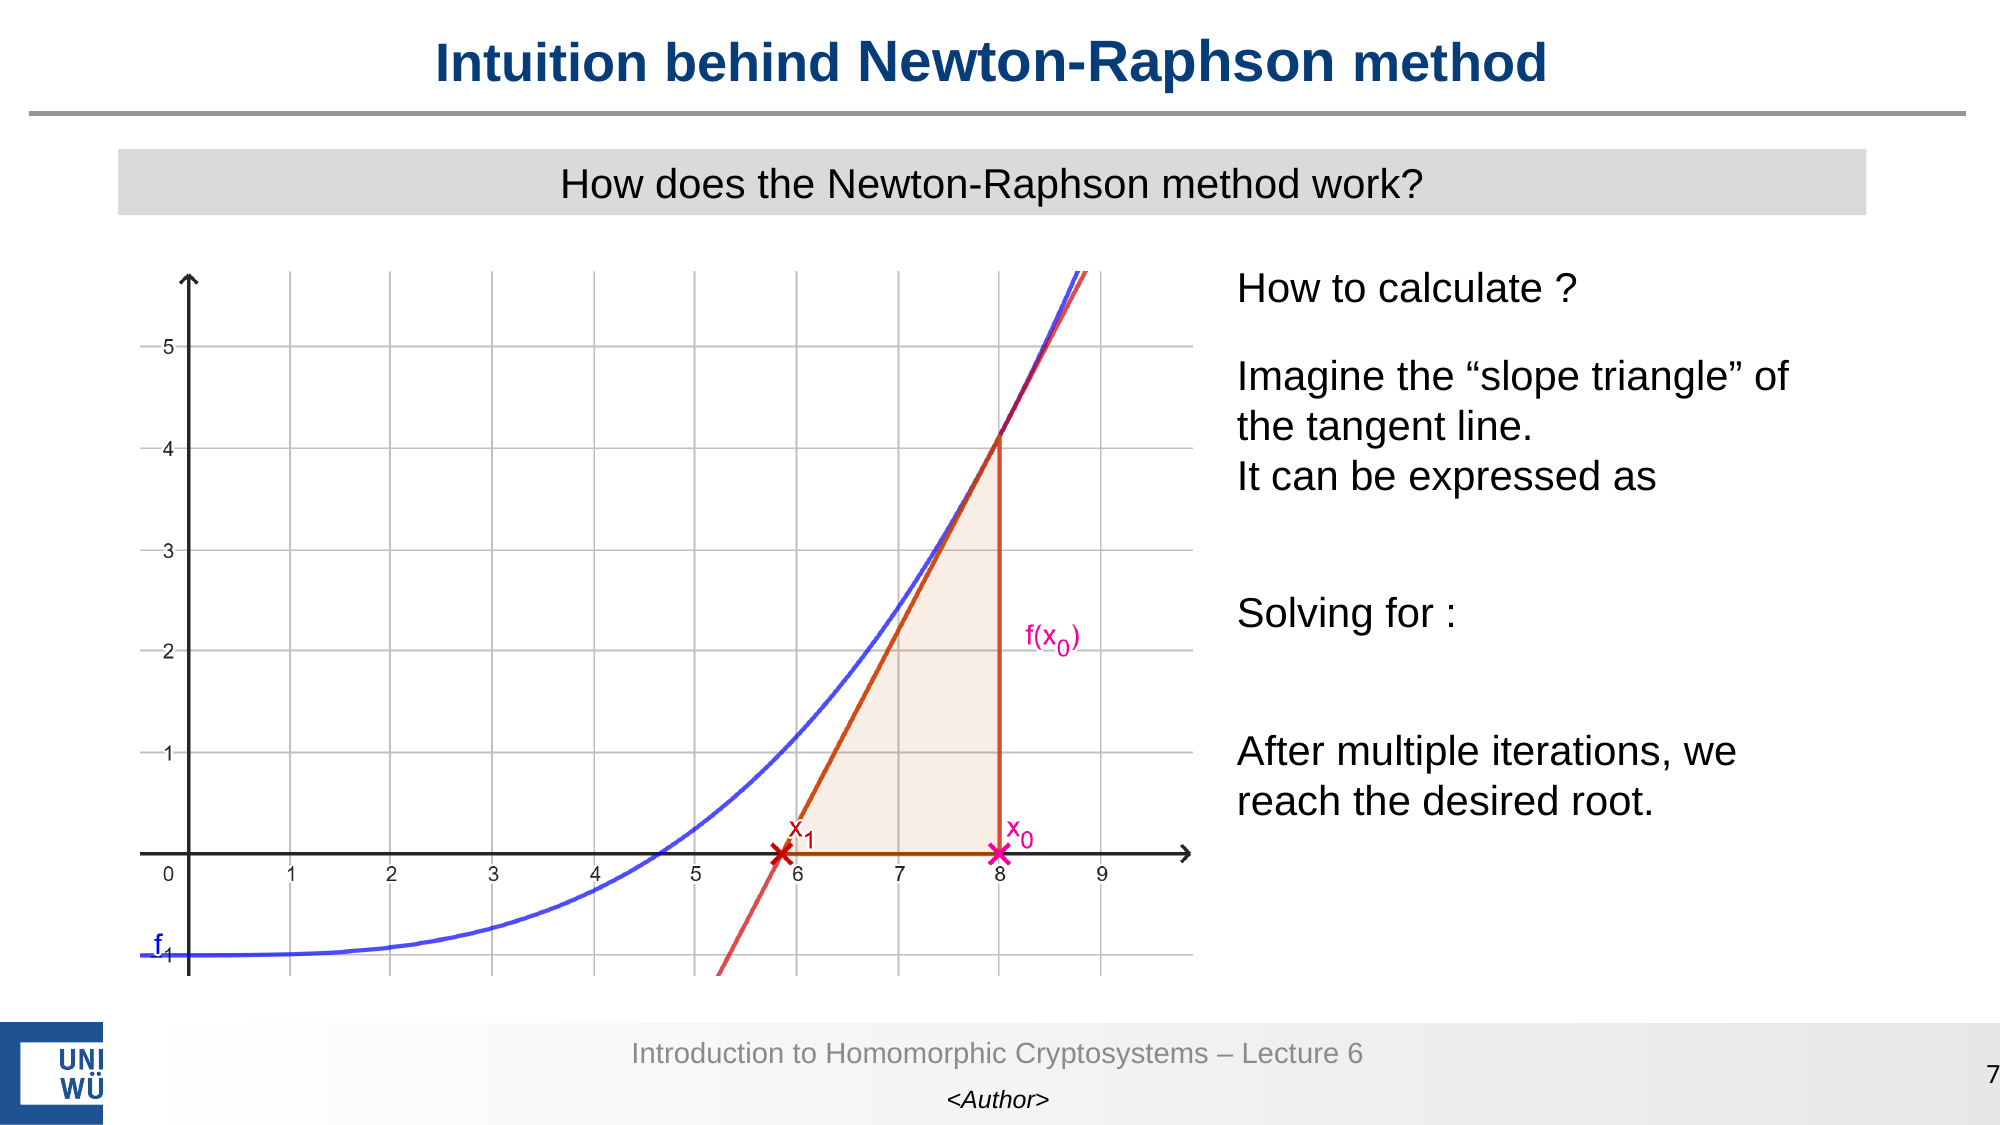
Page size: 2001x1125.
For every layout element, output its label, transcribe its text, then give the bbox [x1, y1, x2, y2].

picture [140, 271, 1193, 977]
picture [0, 1022, 103, 1125]
list How does the Newton-Raphson method work? [117, 148, 1867, 216]
title Intuition behind Newton-Raphson method [117, 4, 1867, 112]
